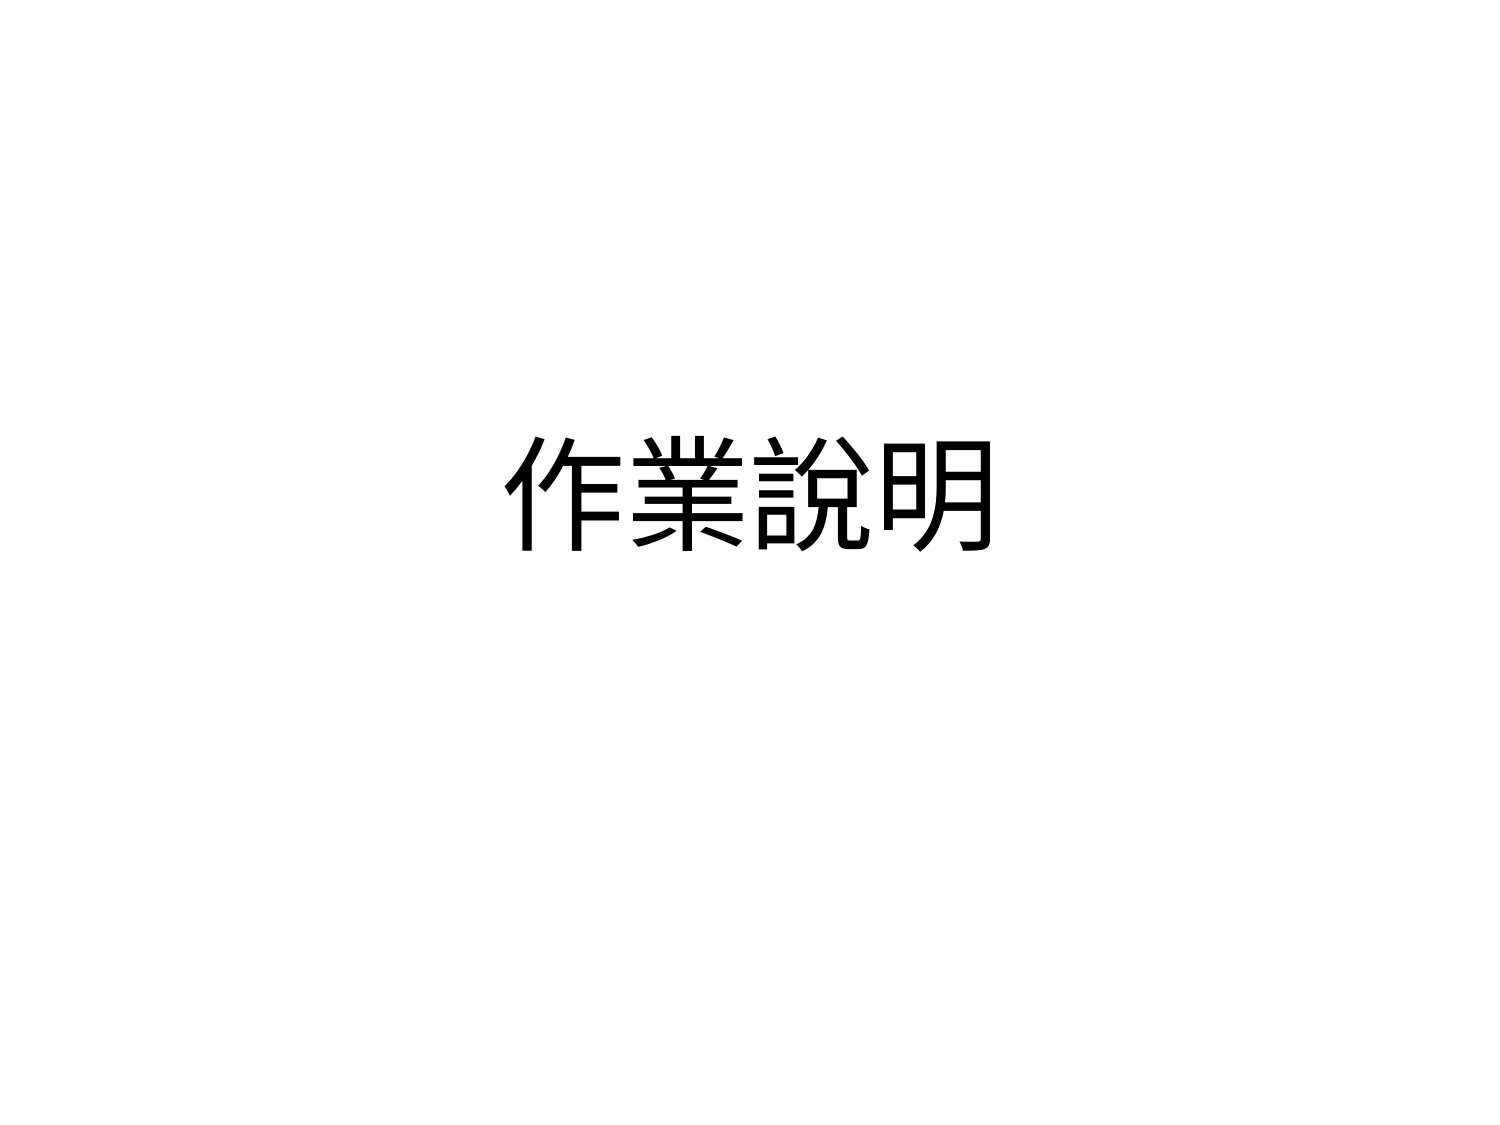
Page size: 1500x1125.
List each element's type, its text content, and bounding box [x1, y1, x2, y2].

title 作業說明 [112, 184, 1388, 576]
